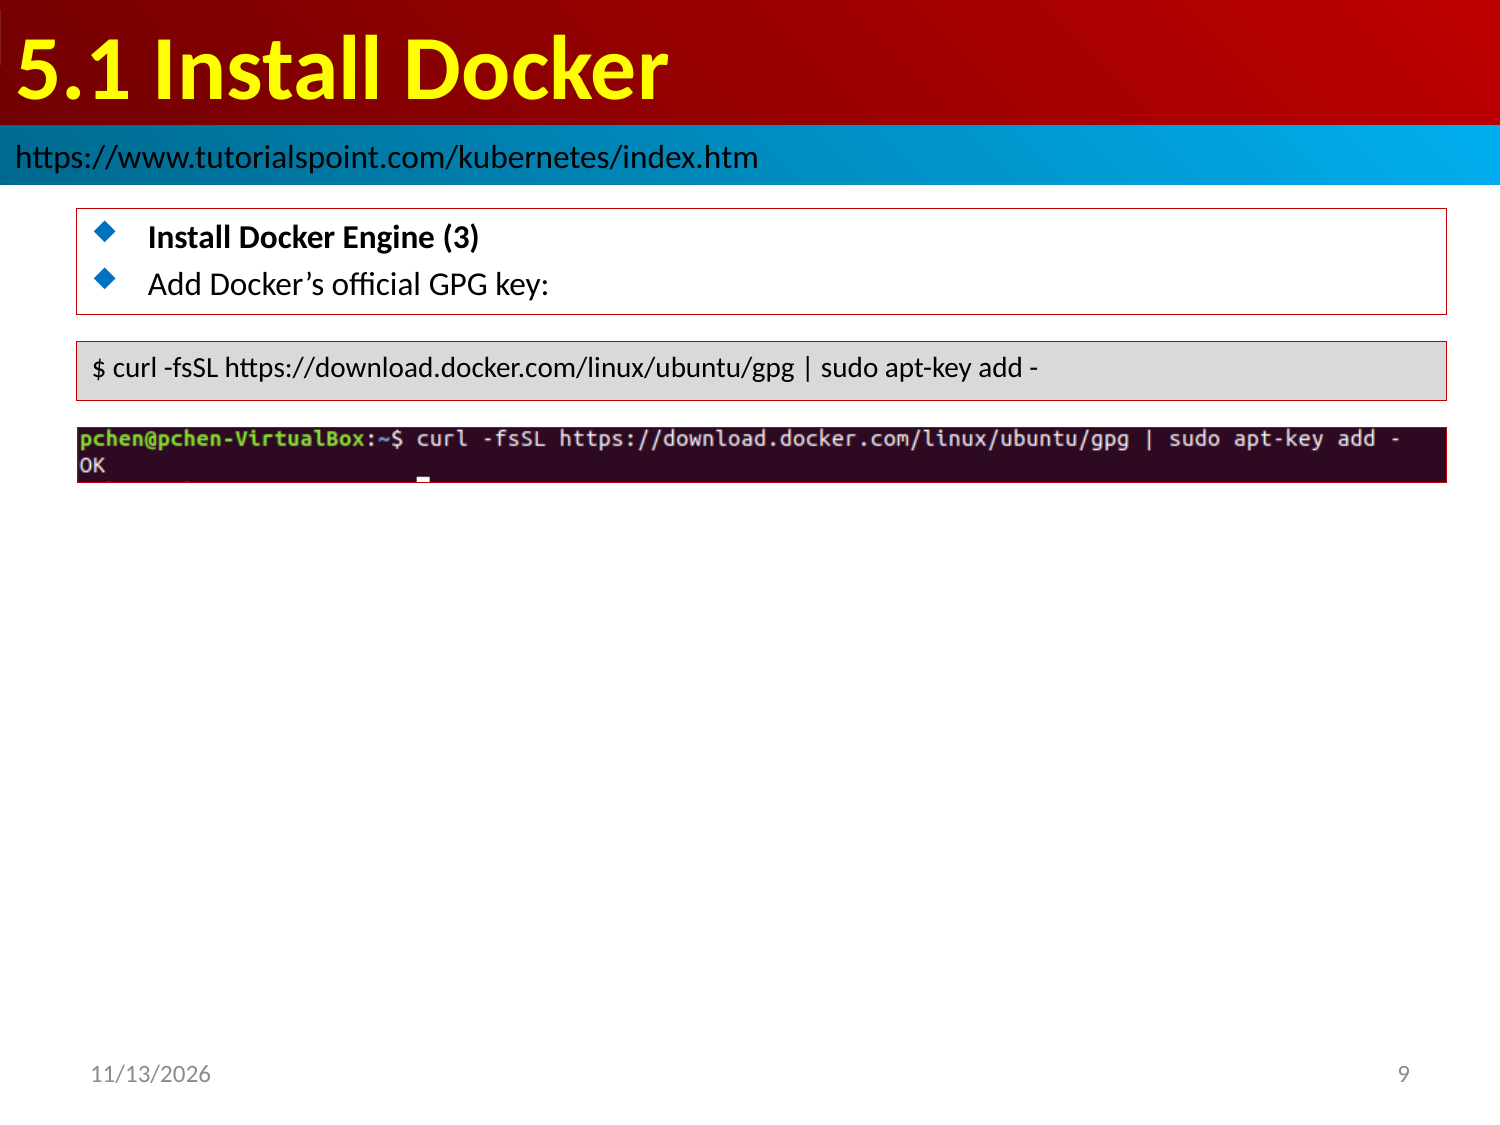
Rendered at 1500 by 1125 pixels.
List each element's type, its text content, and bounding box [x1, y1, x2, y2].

title 5.1 Install Docker [0, 0, 1500, 125]
picture [77, 427, 1448, 483]
slide_number 9 [1074, 1042, 1425, 1103]
text_box $ curl -fsSL https://download.docker.com/linux/ubuntu/gpg | sudo apt-key add - [76, 341, 1447, 401]
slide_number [75, 1042, 425, 1103]
subtitle Install Docker Engine (3) Add Docker’s official GPG key: [76, 208, 1447, 315]
text_box https://www.tutorialspoint.com/kubernetes/index.htm [0, 125, 1500, 185]
